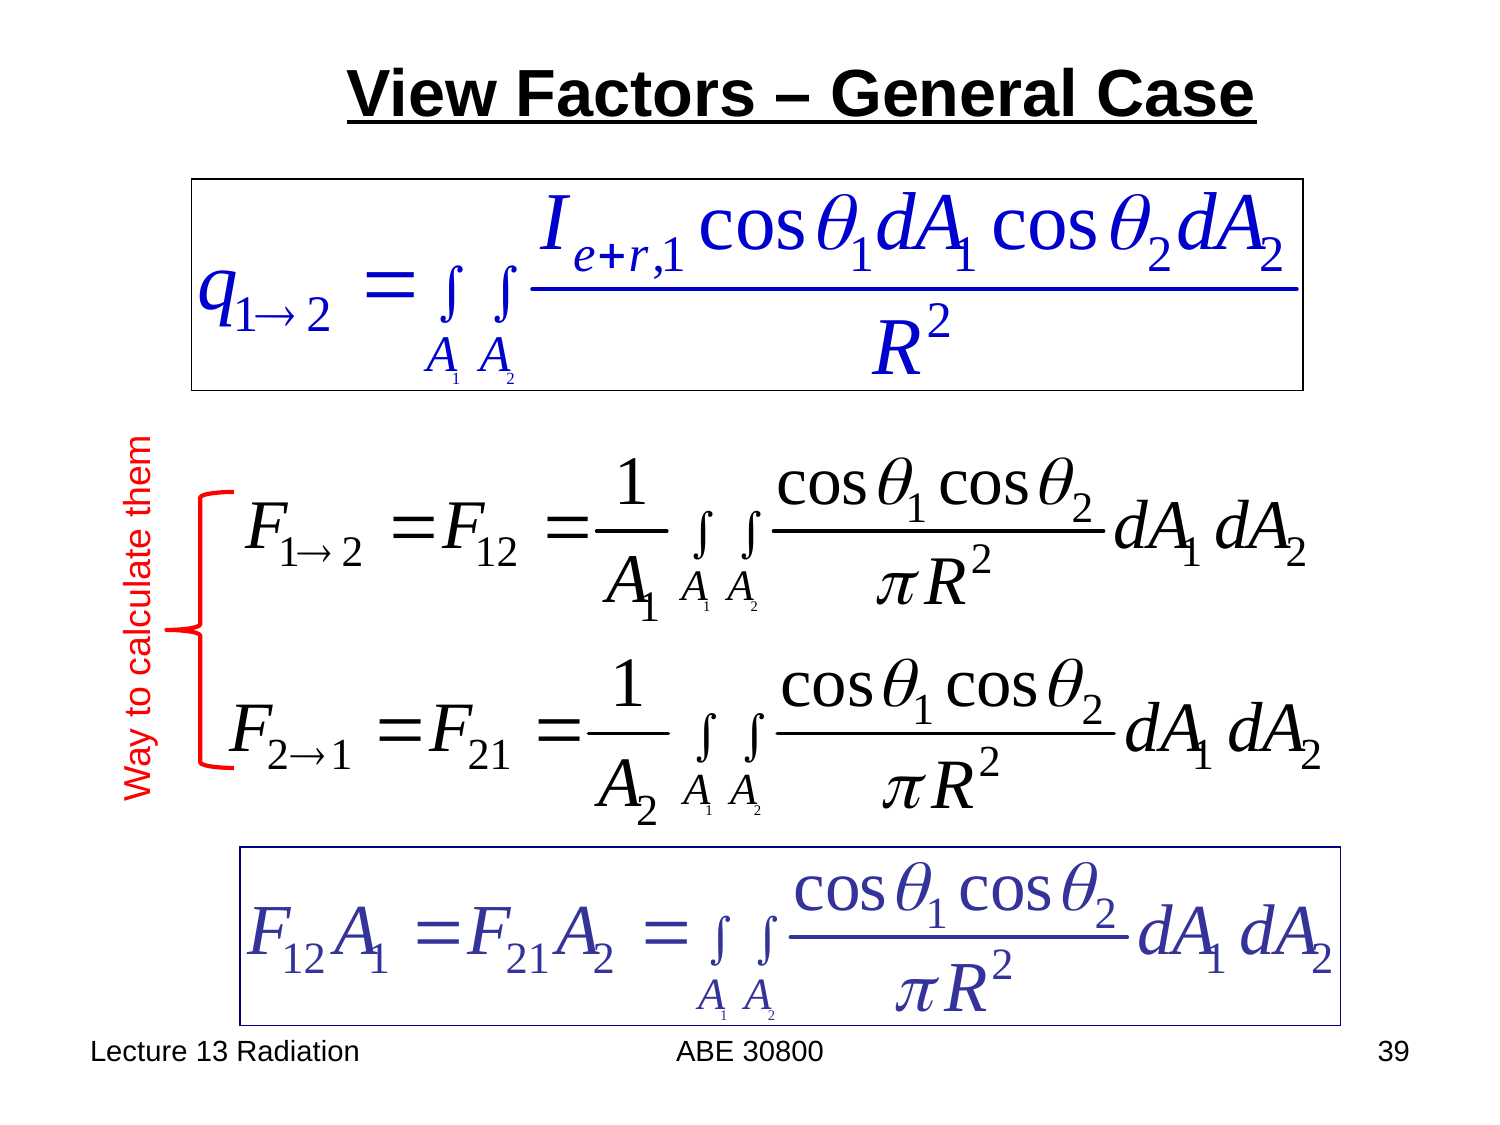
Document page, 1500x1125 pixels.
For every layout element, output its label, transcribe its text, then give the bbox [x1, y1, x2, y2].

text_box Way to calculate them [105, 419, 165, 817]
slide_number 39 [1074, 1024, 1425, 1103]
footer ABE 30800 [512, 1034, 988, 1103]
text_box [165, 491, 234, 768]
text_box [191, 179, 1303, 391]
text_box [238, 443, 1314, 628]
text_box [240, 847, 1340, 1026]
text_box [221, 644, 1328, 832]
slide_number Lecture 13 Radiation [75, 1024, 425, 1103]
text_box View Factors – General Case [331, 42, 1272, 138]
